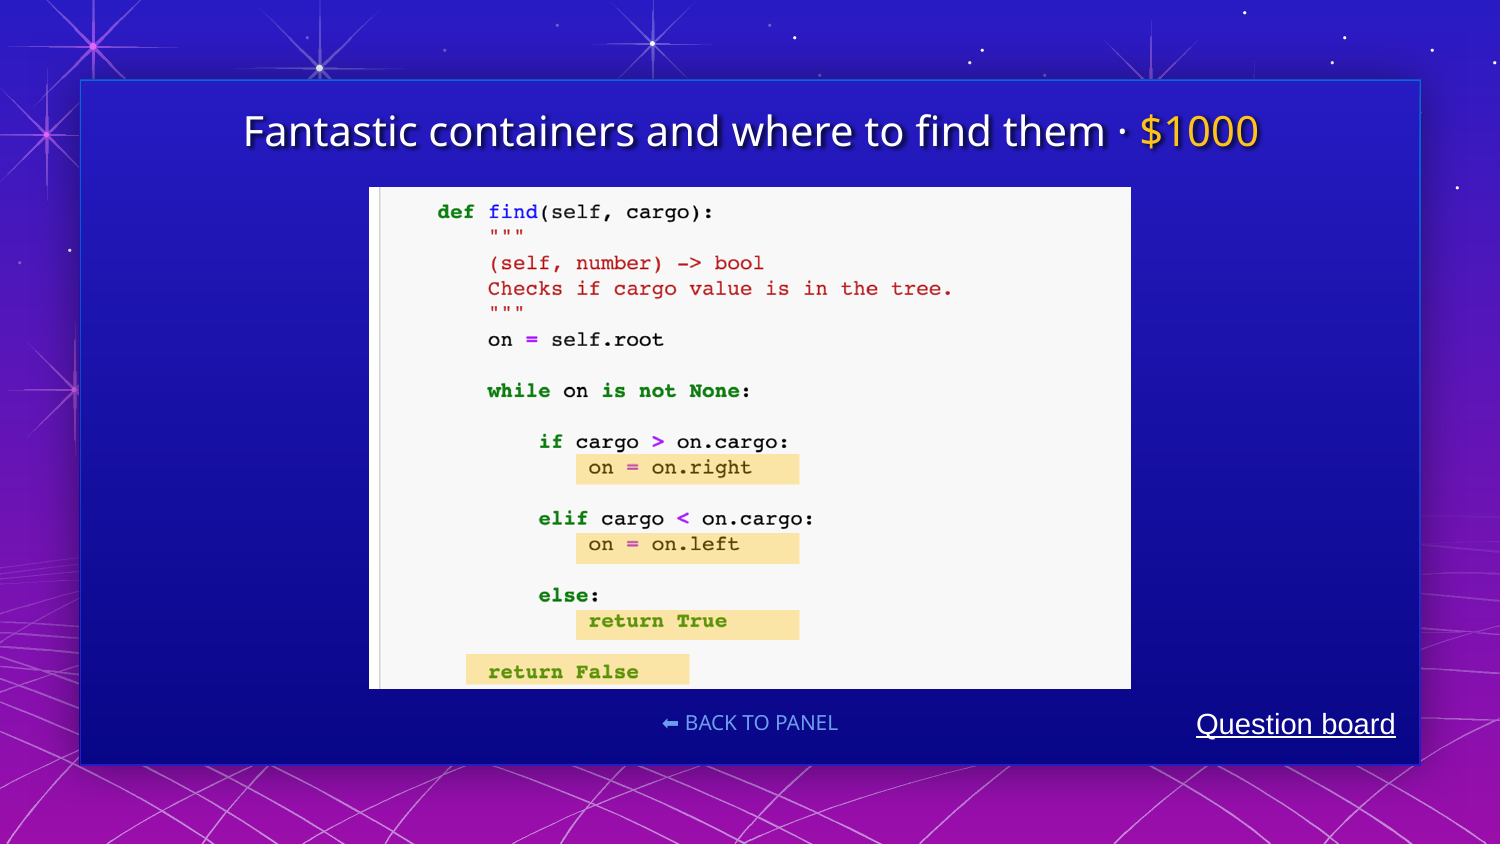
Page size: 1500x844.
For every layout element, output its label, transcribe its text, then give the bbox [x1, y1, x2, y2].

text_box Question board [1181, 698, 1429, 748]
picture [368, 187, 1132, 689]
subtitle Fantastic containers and where to find them · $1000 [170, 105, 1332, 178]
